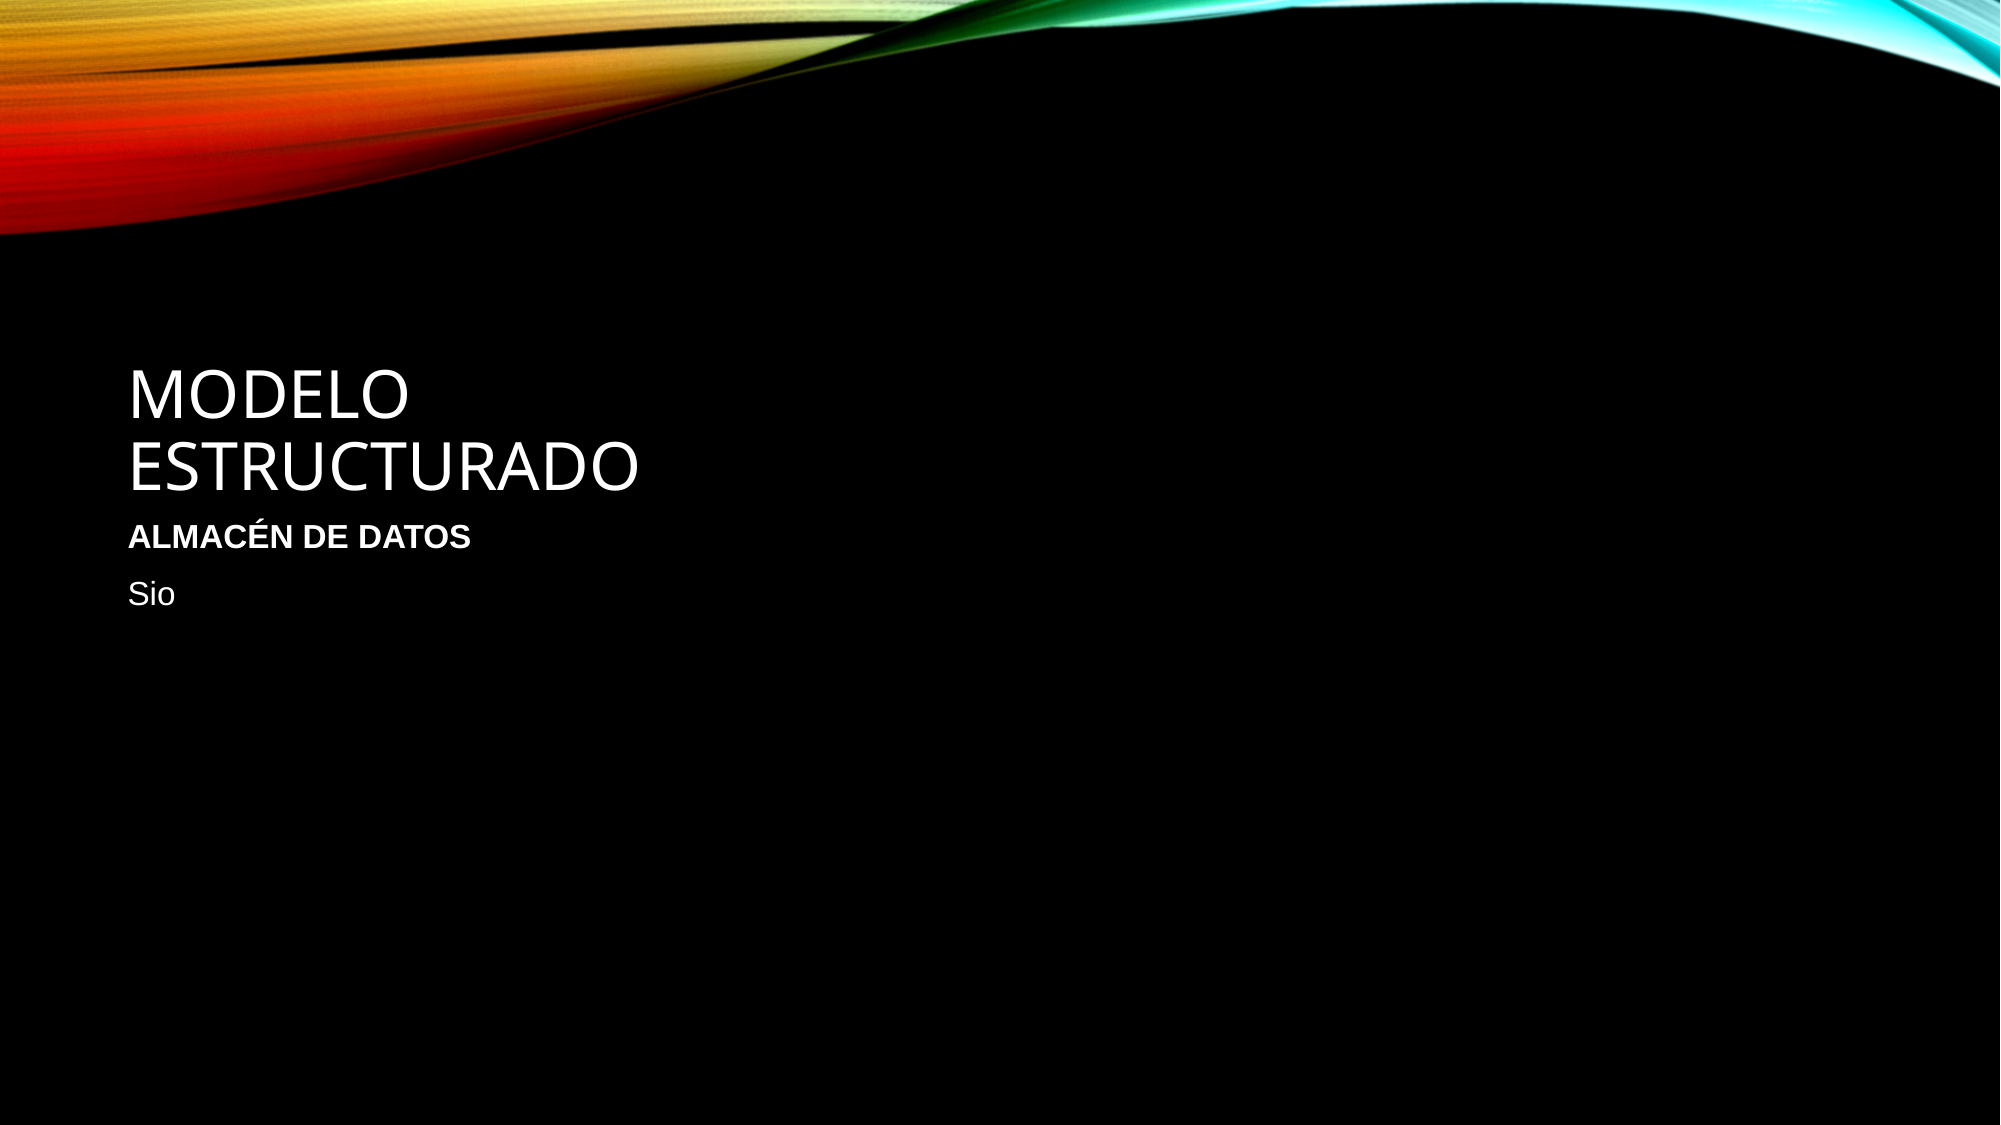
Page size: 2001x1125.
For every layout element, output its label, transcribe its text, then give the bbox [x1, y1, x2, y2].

picture [0, 0, 2000, 237]
title MODELO ESTRUCTURADO [112, 249, 788, 512]
list ALMACÉN DE DATOS Sio [112, 512, 788, 1021]
